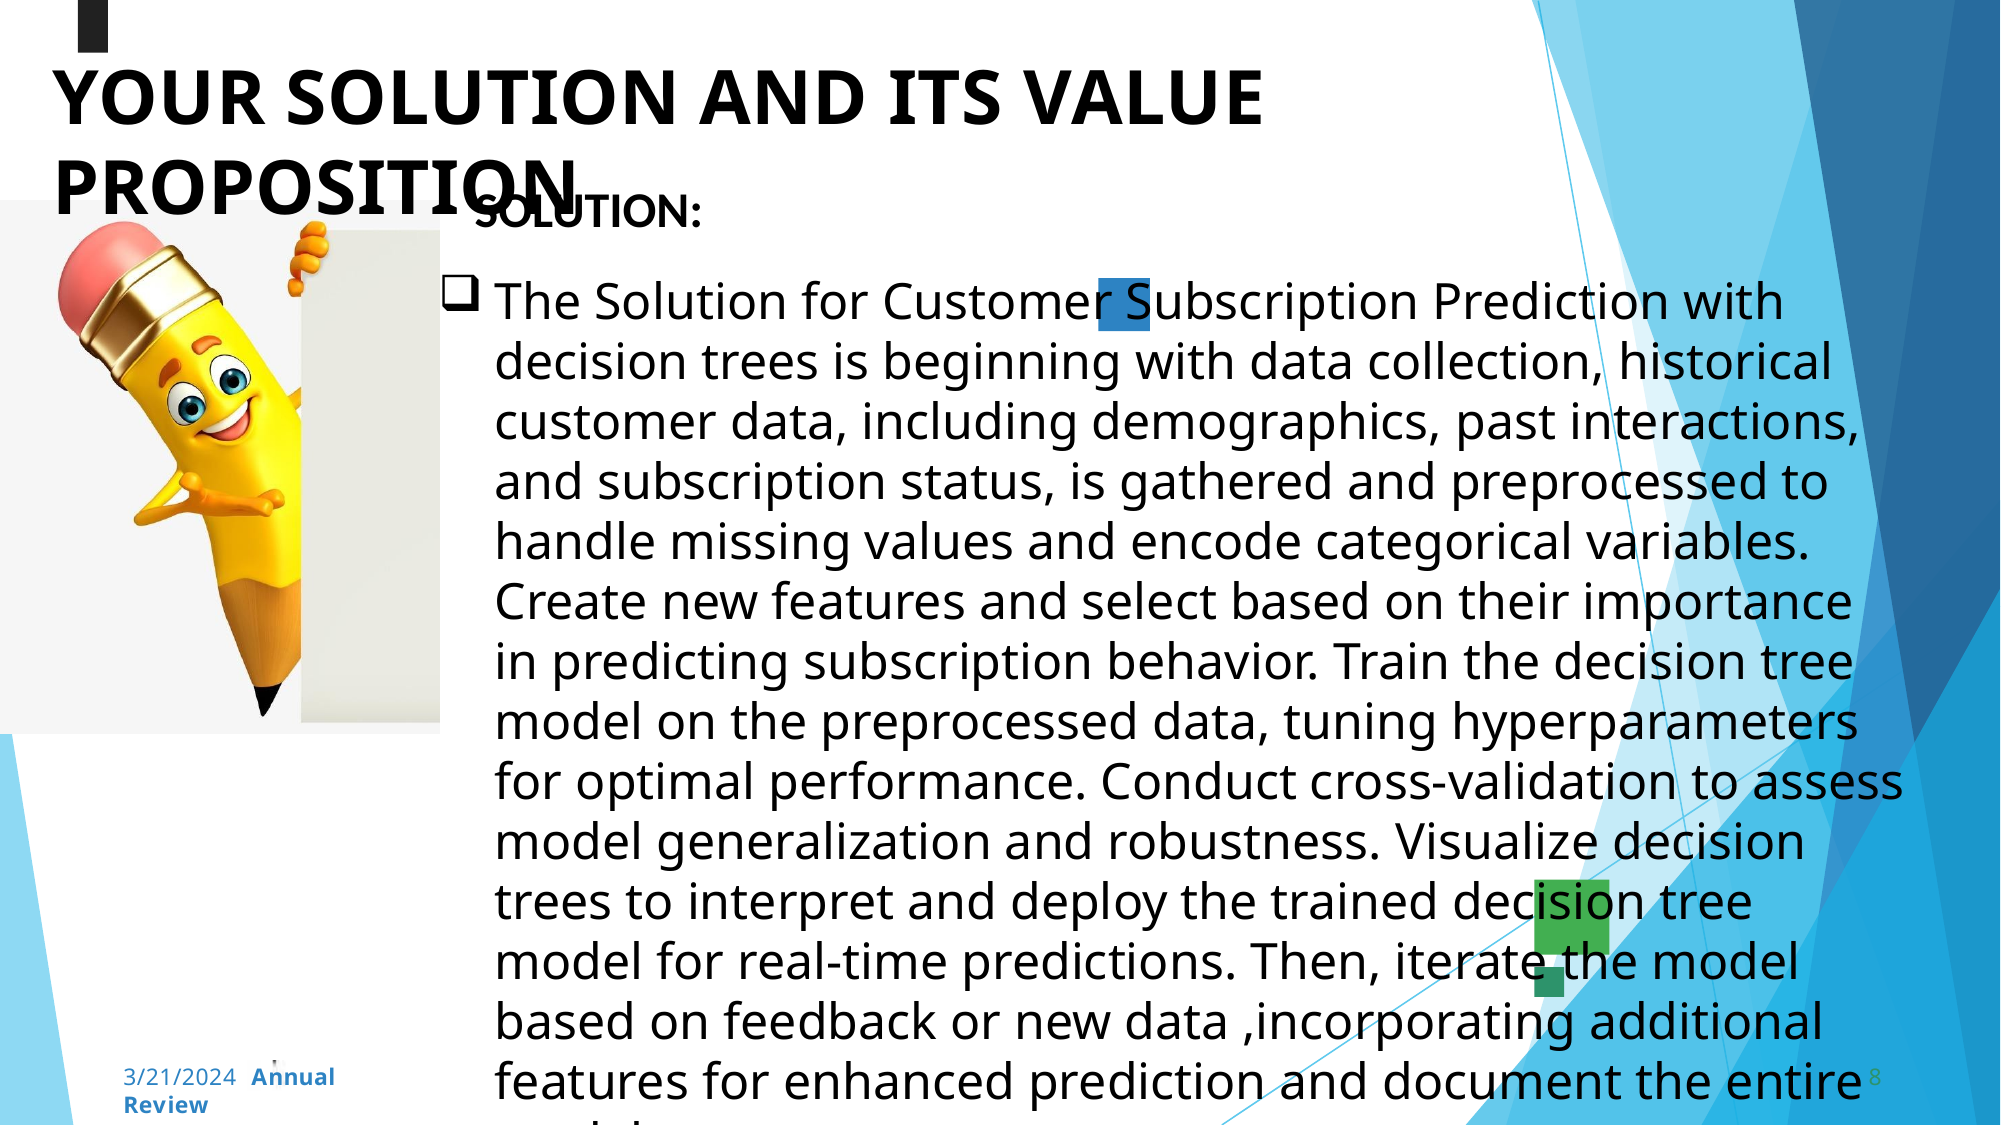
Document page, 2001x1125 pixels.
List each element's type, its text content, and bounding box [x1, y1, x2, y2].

picture [0, 200, 440, 734]
title YOUR SOLUTION AND ITS VALUE PROPOSITION [50, 47, 1652, 238]
text_box SOLUTION: [459, 170, 1822, 245]
picture [110, 1060, 463, 1094]
text_box 3/21/2024 Annual Review [121, 1103, 417, 1118]
text_box [77, 0, 108, 53]
text_box The Solution for Customer Subscription Prediction with decision trees is beginning with data collection, historical customer data, including demographics, past interactions, and subscription status, is gathered and preprocessed to handle missing values and encode categorical variables. Create new features and select based on their importance in predicting subscription behavior. Train the decision tree model on the preprocessed data, tuning hyperparameters for optimal performance. Conduct cross-validation to assess model generalization and robustness. Visualize decision trees to interpret and deploy the trained decision tree model for real-time predictions. Then, iterate the model based on feedback or new data ,incorporating additional features for enhanced prediction and document the entire model process. [423, 262, 1925, 1125]
